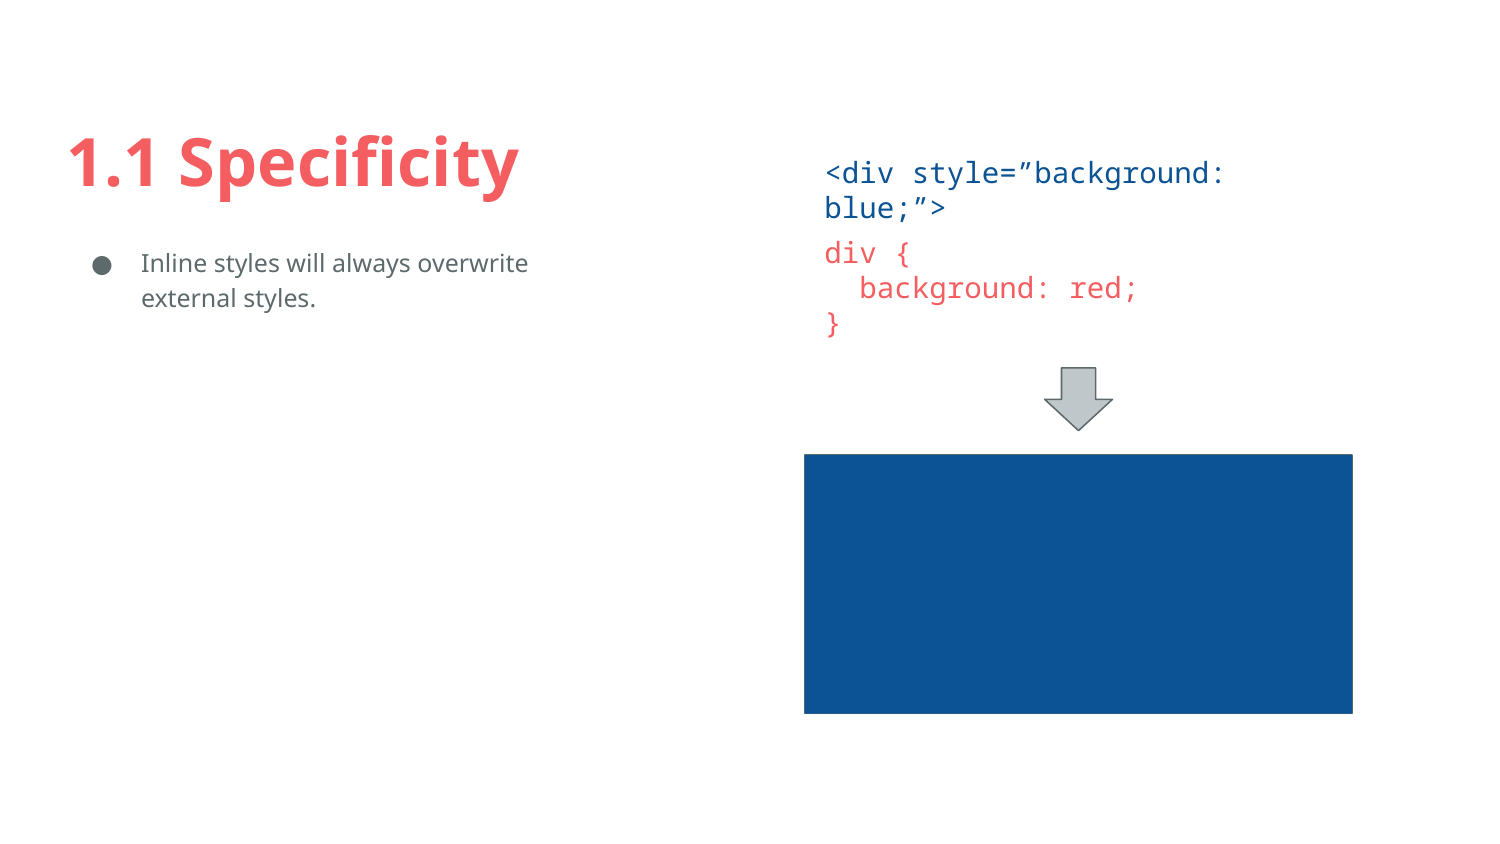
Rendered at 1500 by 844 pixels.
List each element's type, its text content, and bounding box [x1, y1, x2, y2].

list Inline styles will always overwrite external styles. [51, 228, 609, 750]
title 1.1 Specificity [51, 91, 805, 216]
text_box [804, 455, 1353, 714]
text_box div { background: red; } [809, 219, 1348, 344]
text_box [1044, 367, 1113, 431]
text_box <div style=”background: blue;”> [809, 139, 1348, 213]
